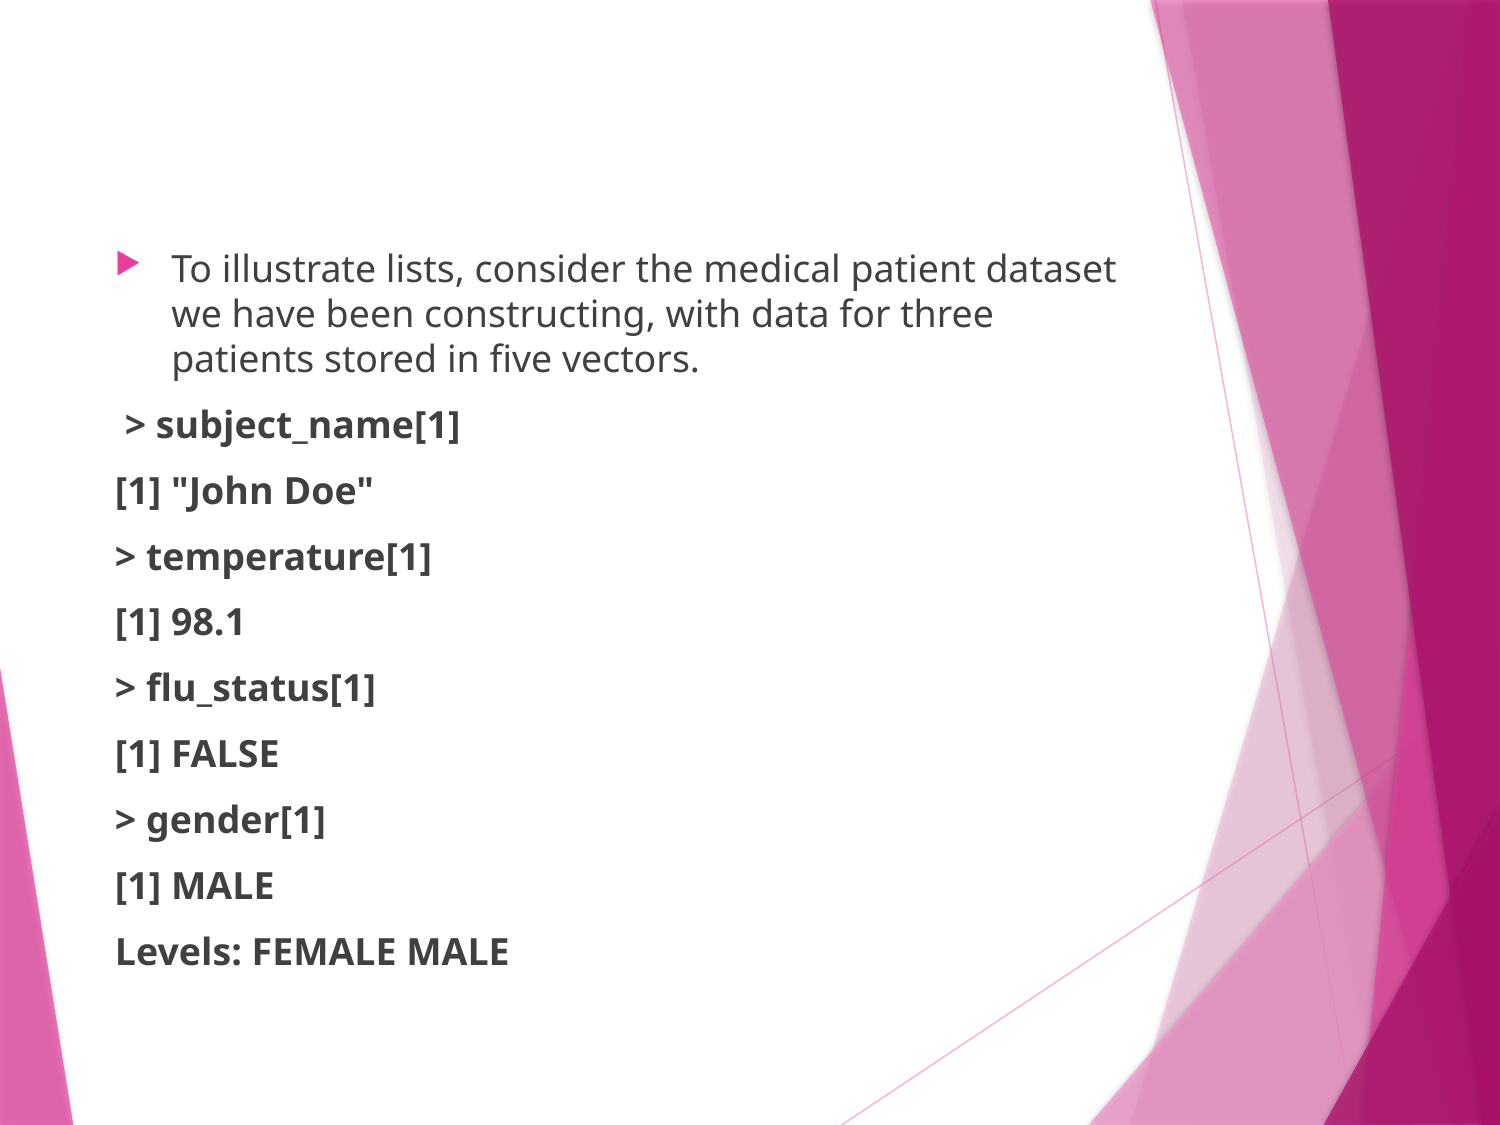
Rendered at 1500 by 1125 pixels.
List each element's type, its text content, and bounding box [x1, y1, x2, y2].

list To illustrate lists, consider the medical patient dataset we have been constructing, with data for three patients stored in five vectors. > subject_name[1] [1] "John Doe" > temperature[1] [1] 98.1 > flu_status[1] [1] FALSE > gender[1] [1] MALE Levels: FEMALE MALE [99, 237, 1142, 992]
